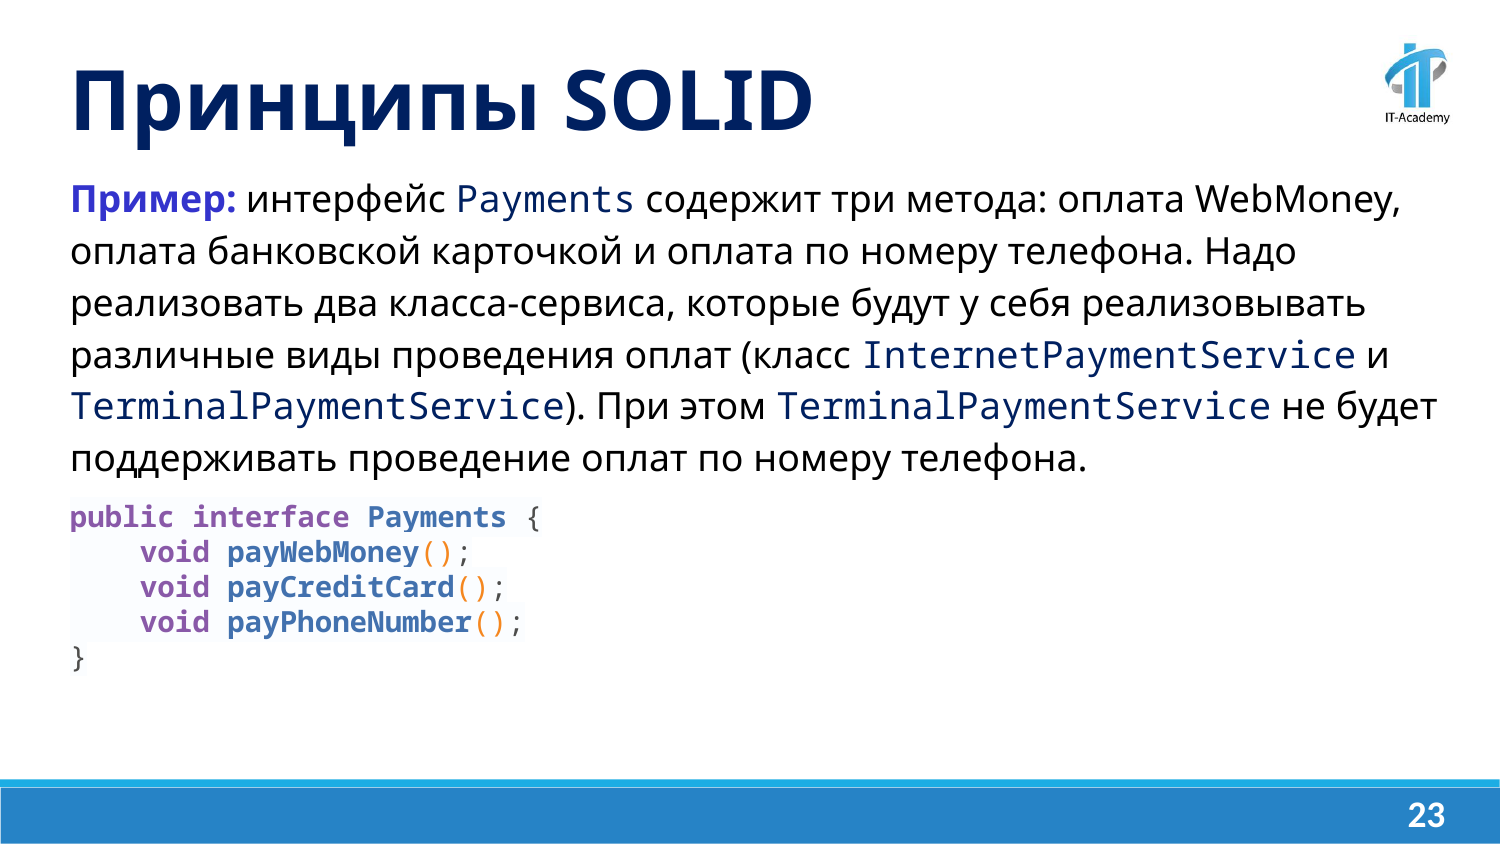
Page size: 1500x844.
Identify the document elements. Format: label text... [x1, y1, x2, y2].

picture [1405, 35, 1461, 126]
text_box public interface Payments { void payWebMoney(); void payCreditCard(); void payPhoneNumber(); } [54, 483, 1074, 689]
text_box ‹#› [1390, 782, 1463, 827]
text_box Пример: интерфейс Payments содержит три метода: оплата WebMoney, оплата банковской карточкой и оплата по номеру телефона. Надо реализовать два класса-сервиса, которые будут у себя реализовывать различные виды проведения оплат (класс InternetPaymentService и TerminalPaymentService). При этом TerminalPaymentService не будет поддерживать проведение оплат по номеру телефона. [54, 153, 1473, 494]
text_box Принципы SOLID [54, 16, 1405, 179]
